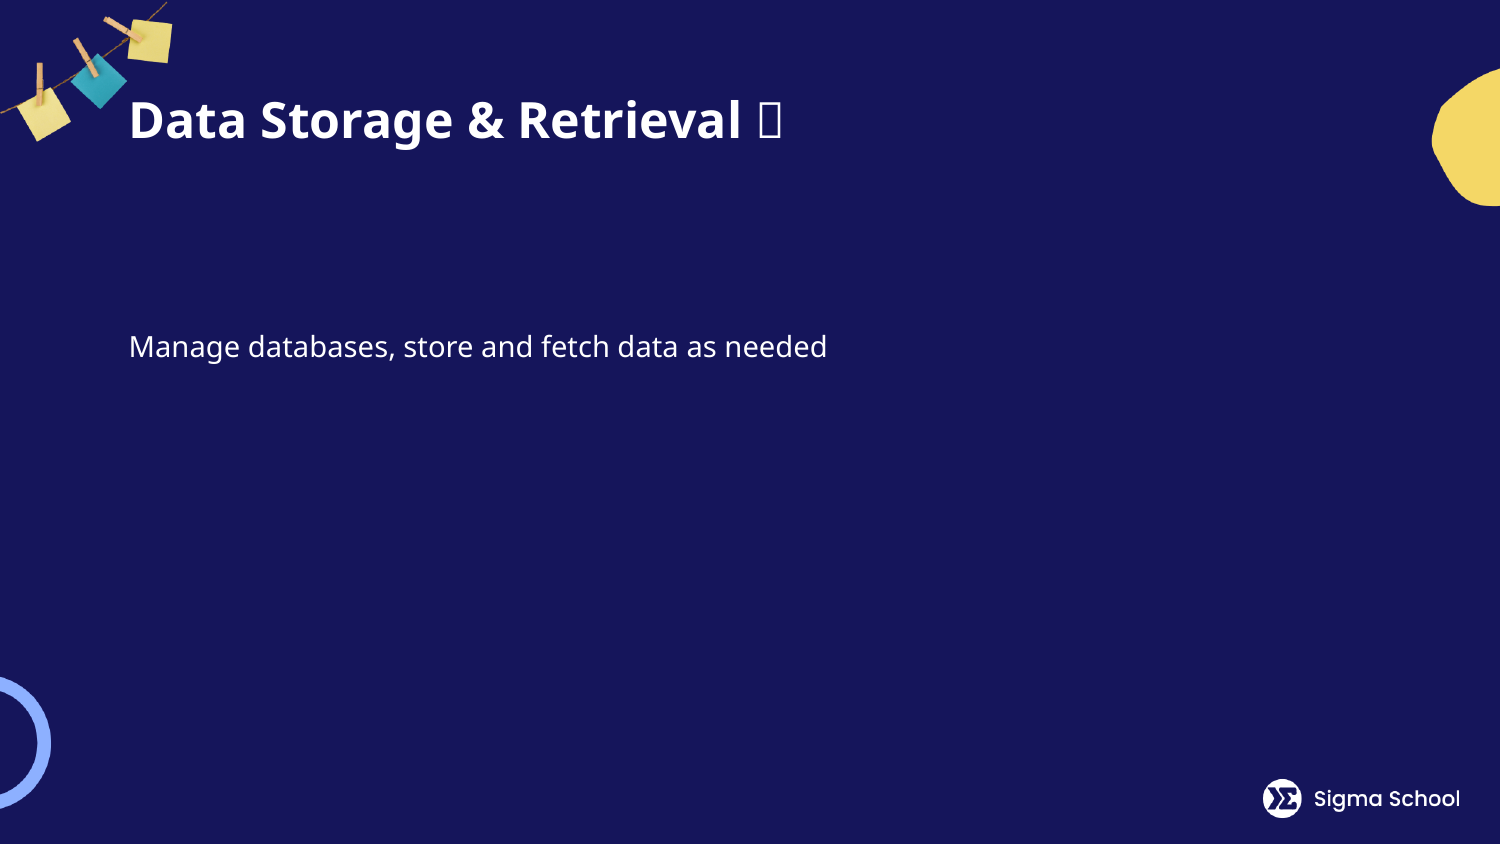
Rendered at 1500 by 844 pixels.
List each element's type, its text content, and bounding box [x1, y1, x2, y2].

picture [1203, 0, 1500, 844]
picture [0, 0, 232, 844]
title Data Storage & Retrieval 📝 Manage databases, store and fetch data as needed [113, 73, 1380, 219]
